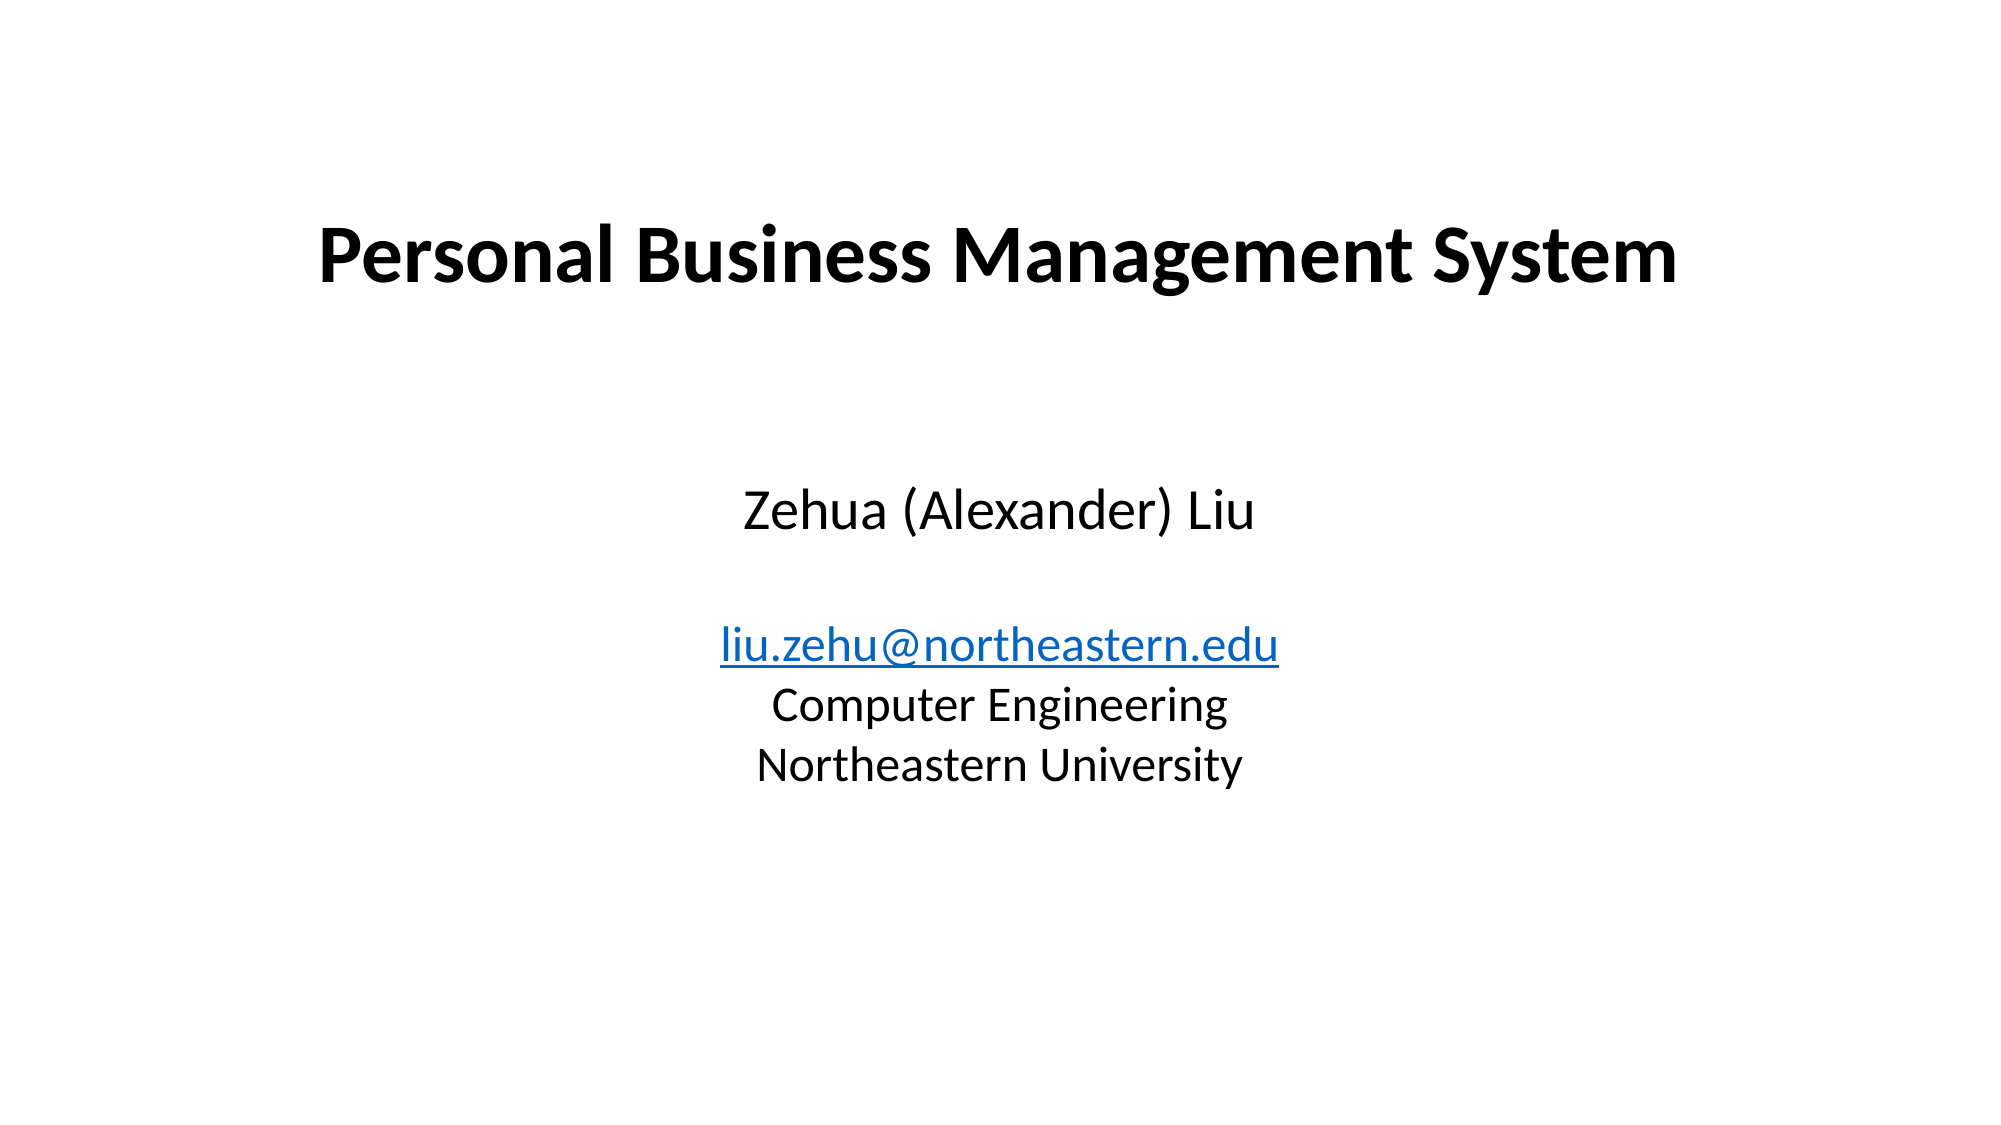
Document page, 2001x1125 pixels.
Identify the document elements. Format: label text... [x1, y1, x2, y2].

text_box Personal Business Management System [303, 191, 1697, 307]
text_box Zehua (Alexander) Liu liu.zehu@northeastern.edu Computer Engineering Northeastern University [663, 463, 1337, 799]
